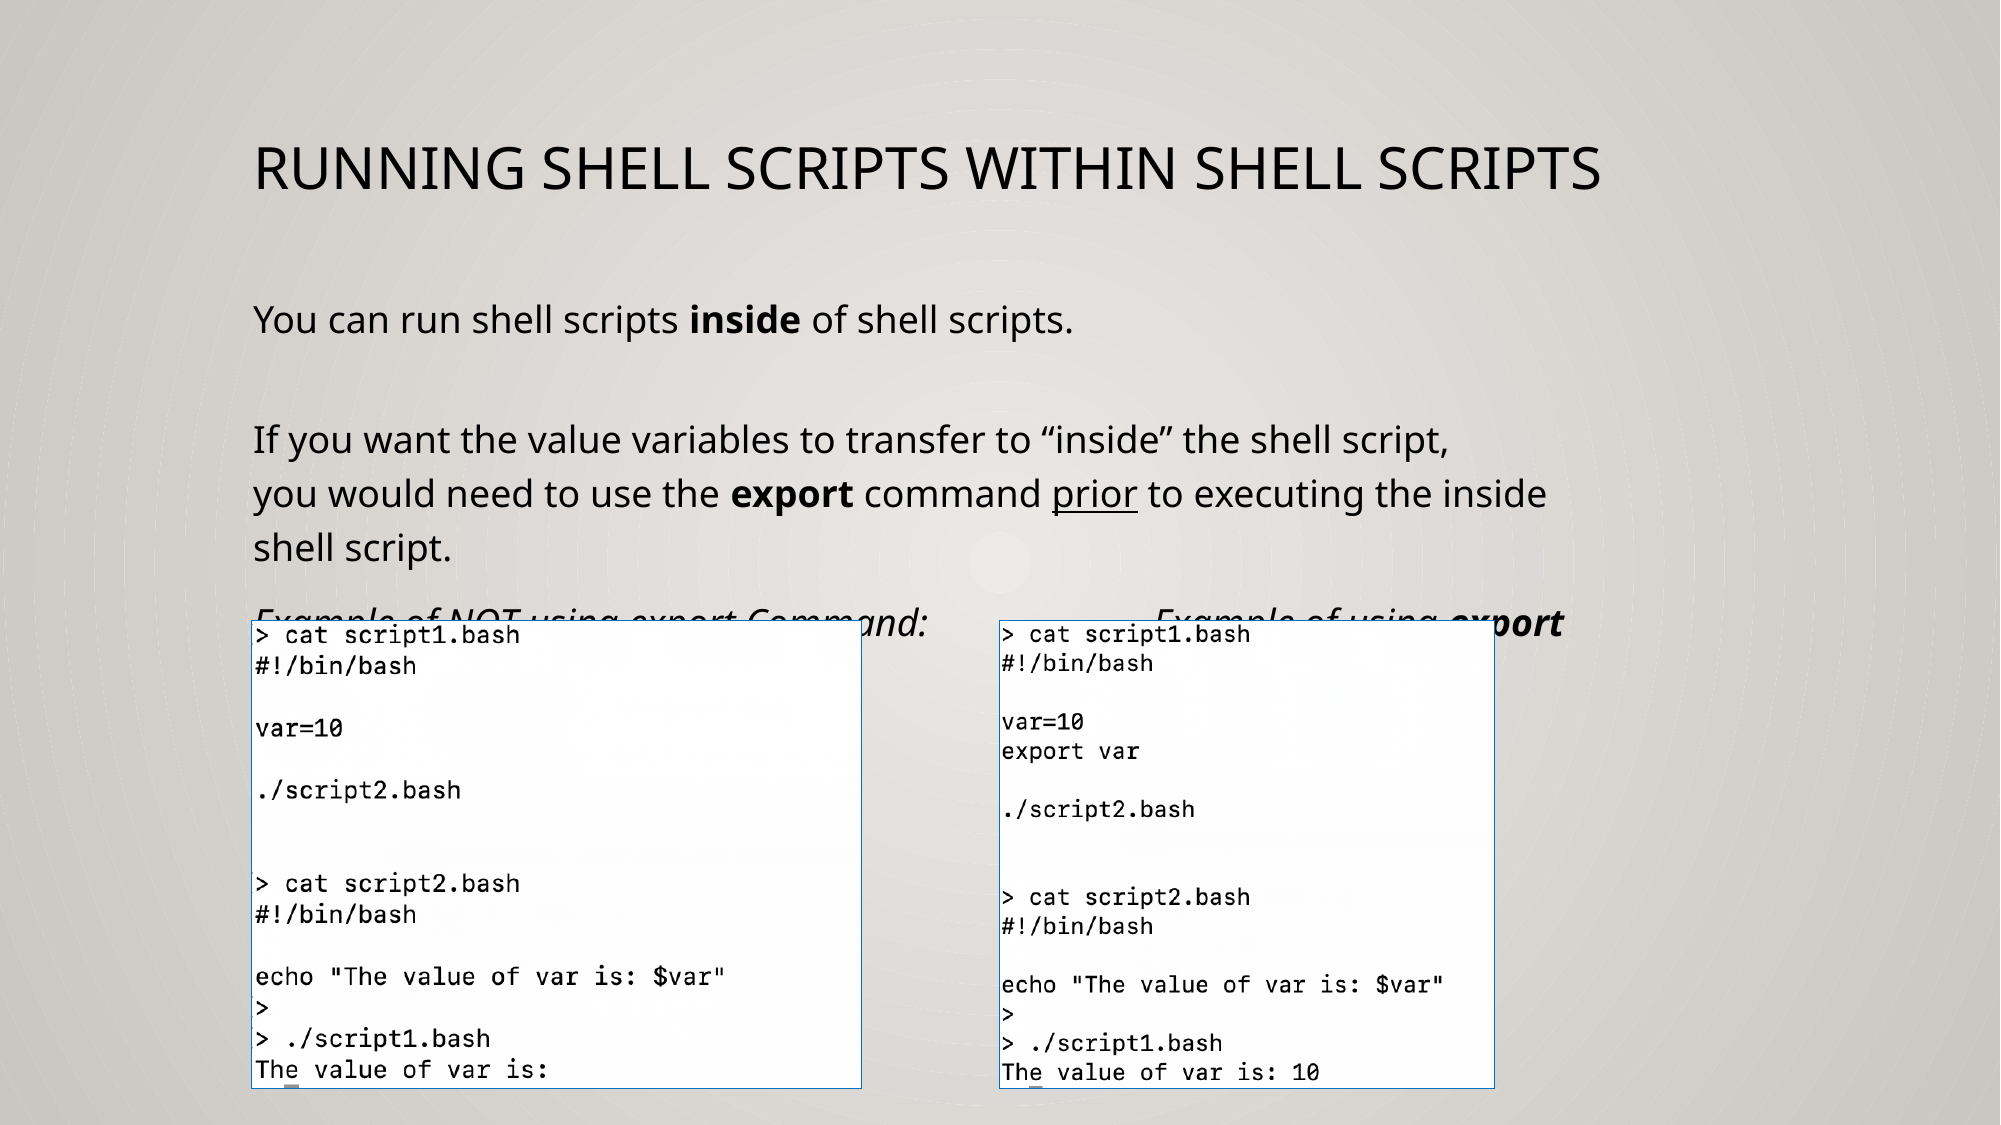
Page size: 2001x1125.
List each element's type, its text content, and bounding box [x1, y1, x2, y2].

picture [251, 619, 862, 1090]
list You can run shell scripts inside of shell scripts. If you want the value variables to transfer to “inside” the shell script, you would need to use the export command prior to executing the inside shell script. Example of NOT using export Command: Example of using export Command: [238, 279, 1623, 1061]
title RUNNING Shell scripts within shell scripts [238, 131, 1814, 305]
picture [999, 619, 1495, 1090]
